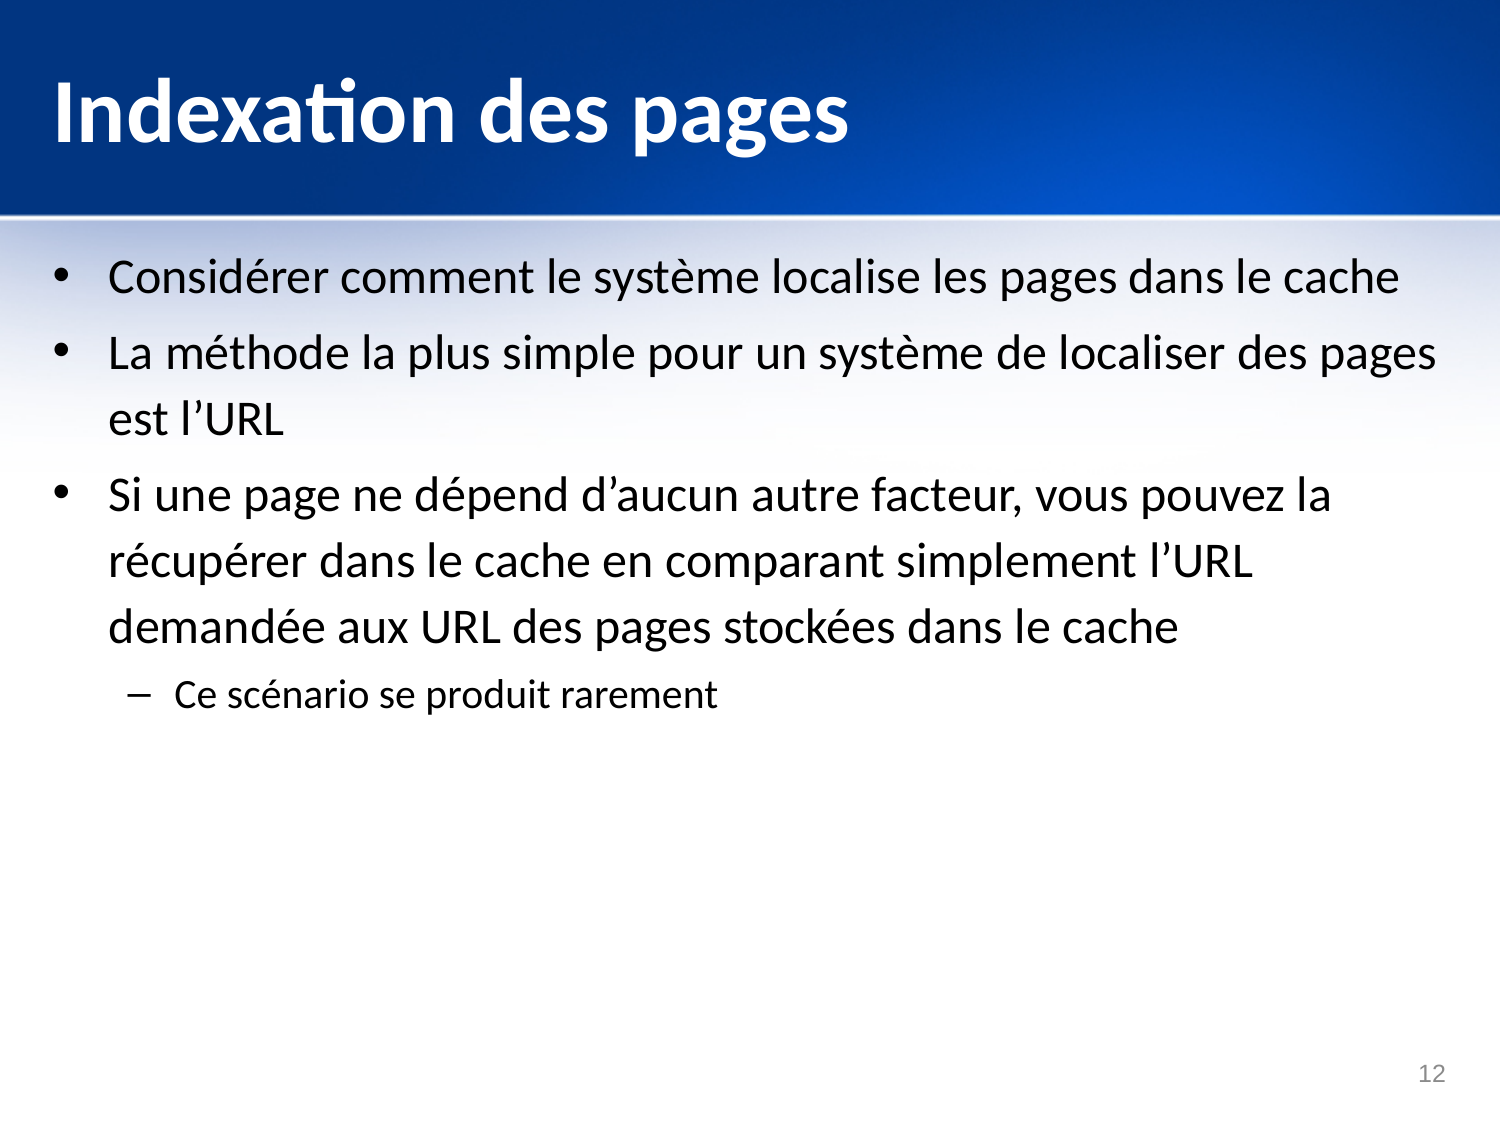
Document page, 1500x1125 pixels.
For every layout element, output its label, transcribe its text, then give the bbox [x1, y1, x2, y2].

title Indexation des pages [37, 12, 1225, 200]
list Considérer comment le système localise les pages dans le cache La méthode la plus simple pour un système de localiser des pages est l’URL Si une page ne dépend d’aucun autre facteur, vous pouvez la récupérer dans le cache en comparant simplement l’URL demandée aux URL des pages stockées dans le cache Ce scénario se produit rarement [37, 230, 1463, 965]
slide_number 12 [1111, 1042, 1462, 1103]
picture [0, 0, 1500, 1125]
